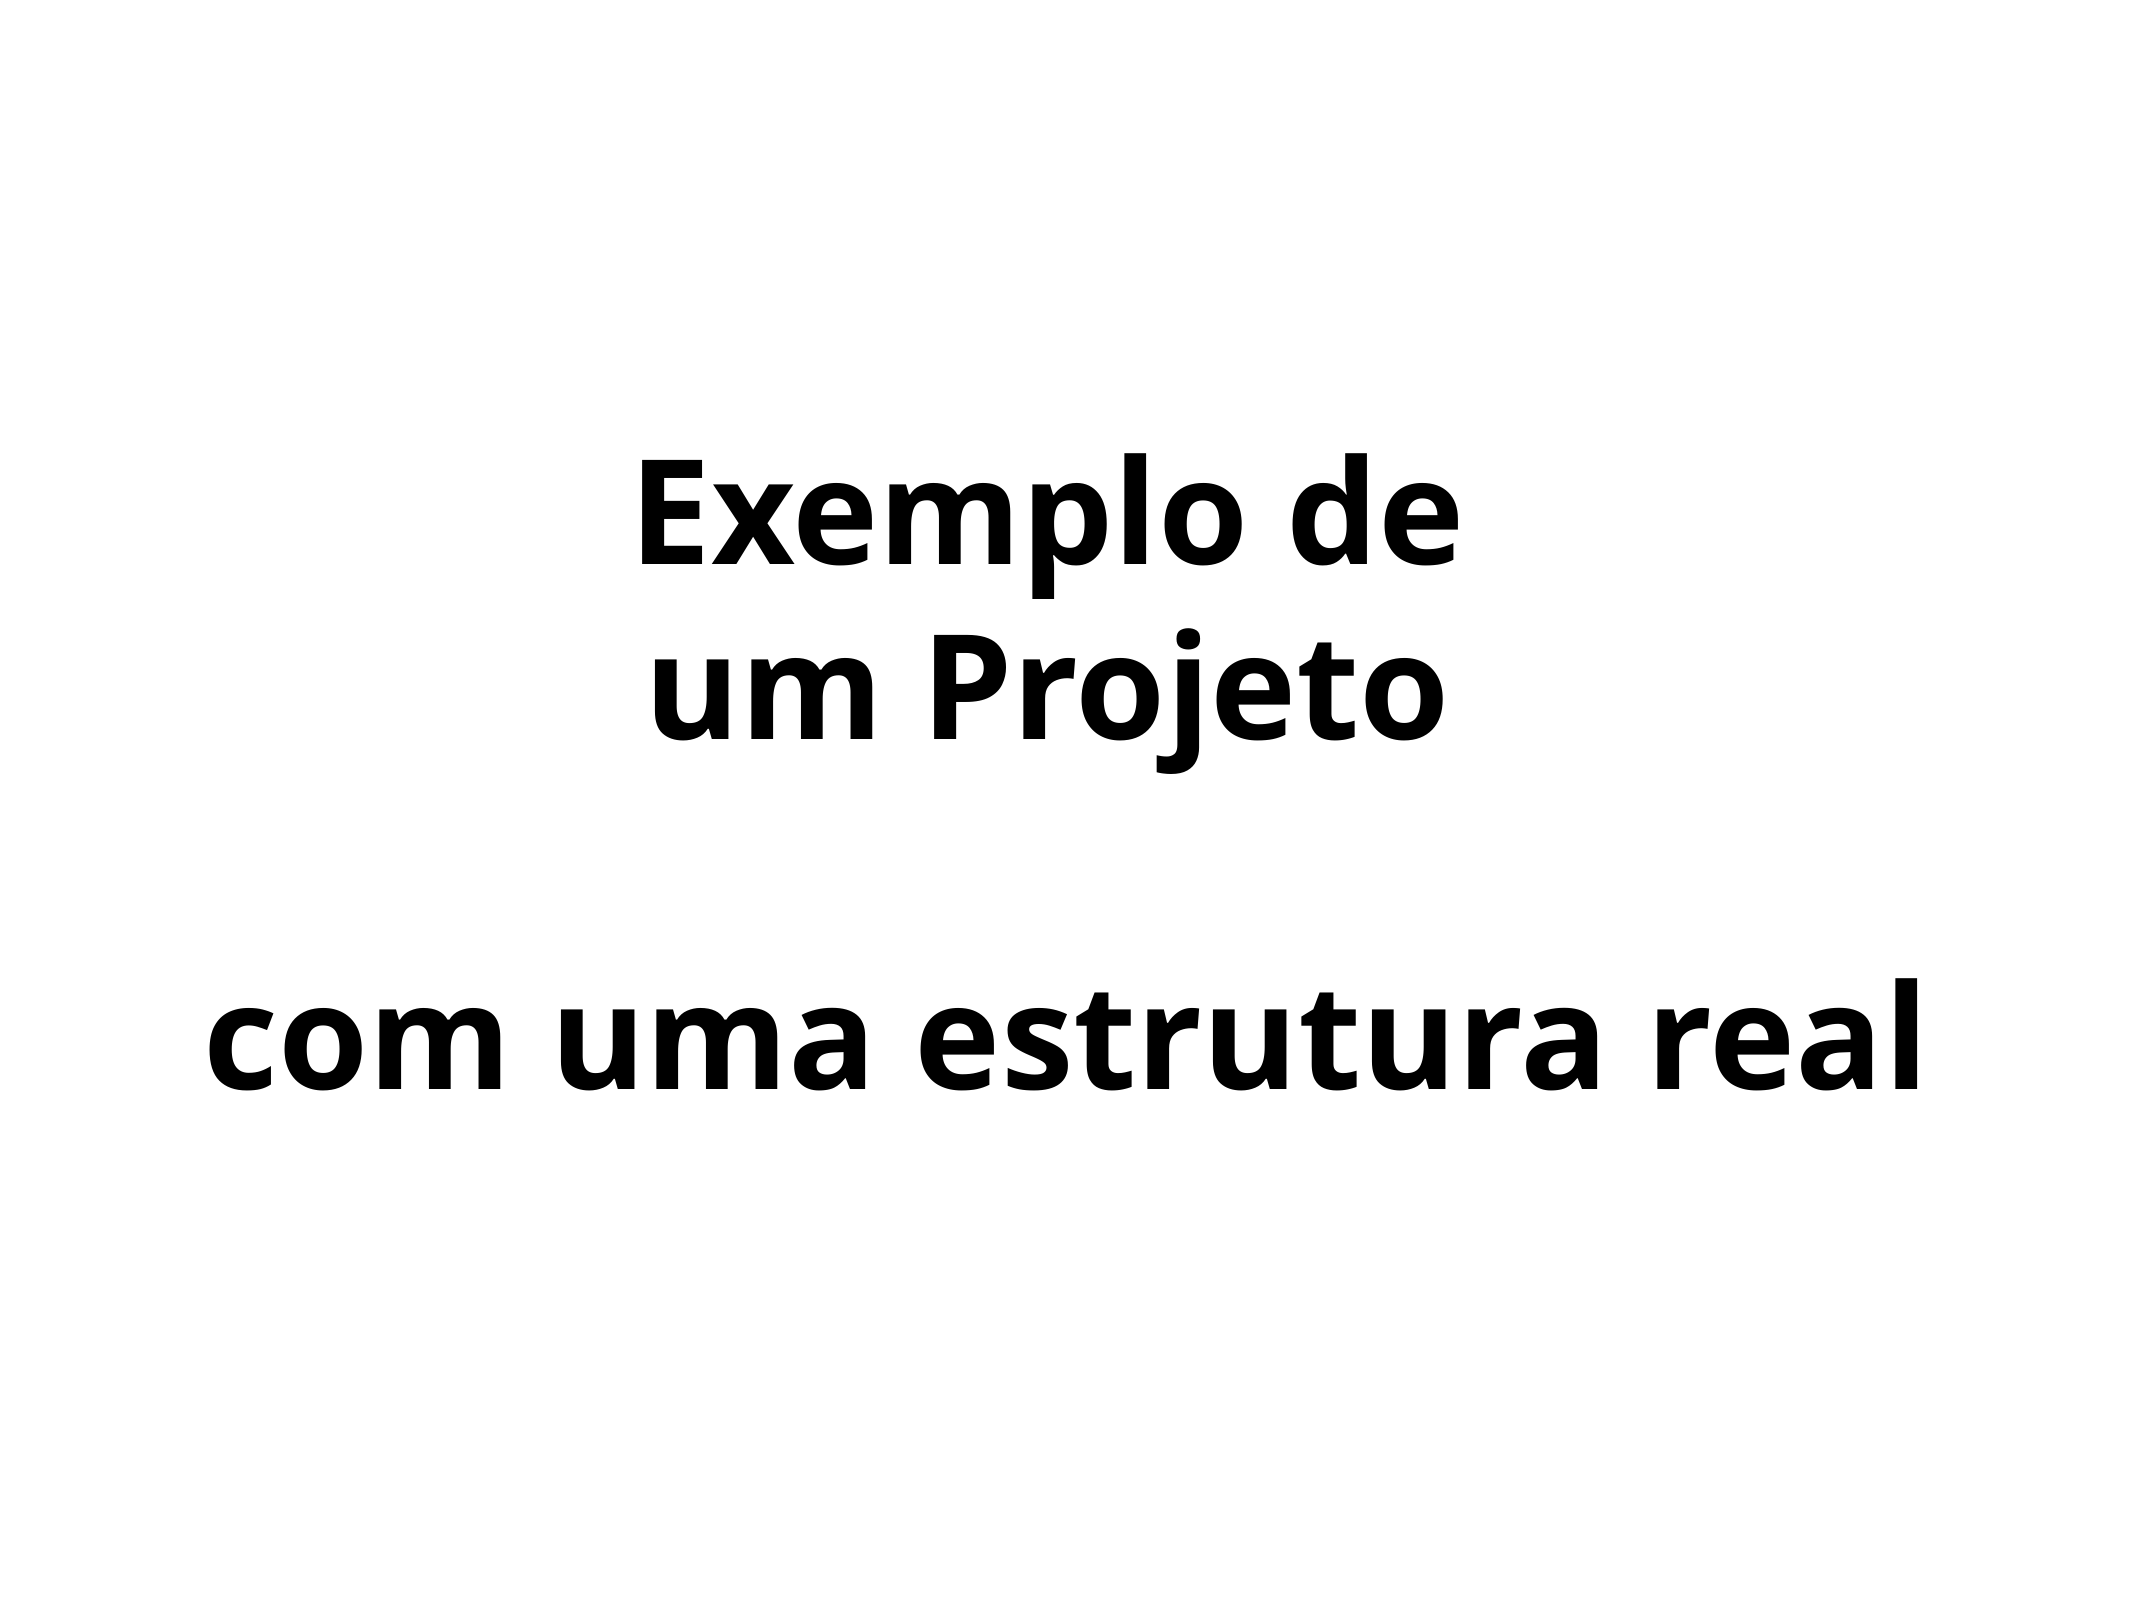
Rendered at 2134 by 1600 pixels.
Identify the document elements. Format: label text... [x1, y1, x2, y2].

text_box Exemplo de um Projeto com uma estrutura real [195, 410, 1938, 1127]
